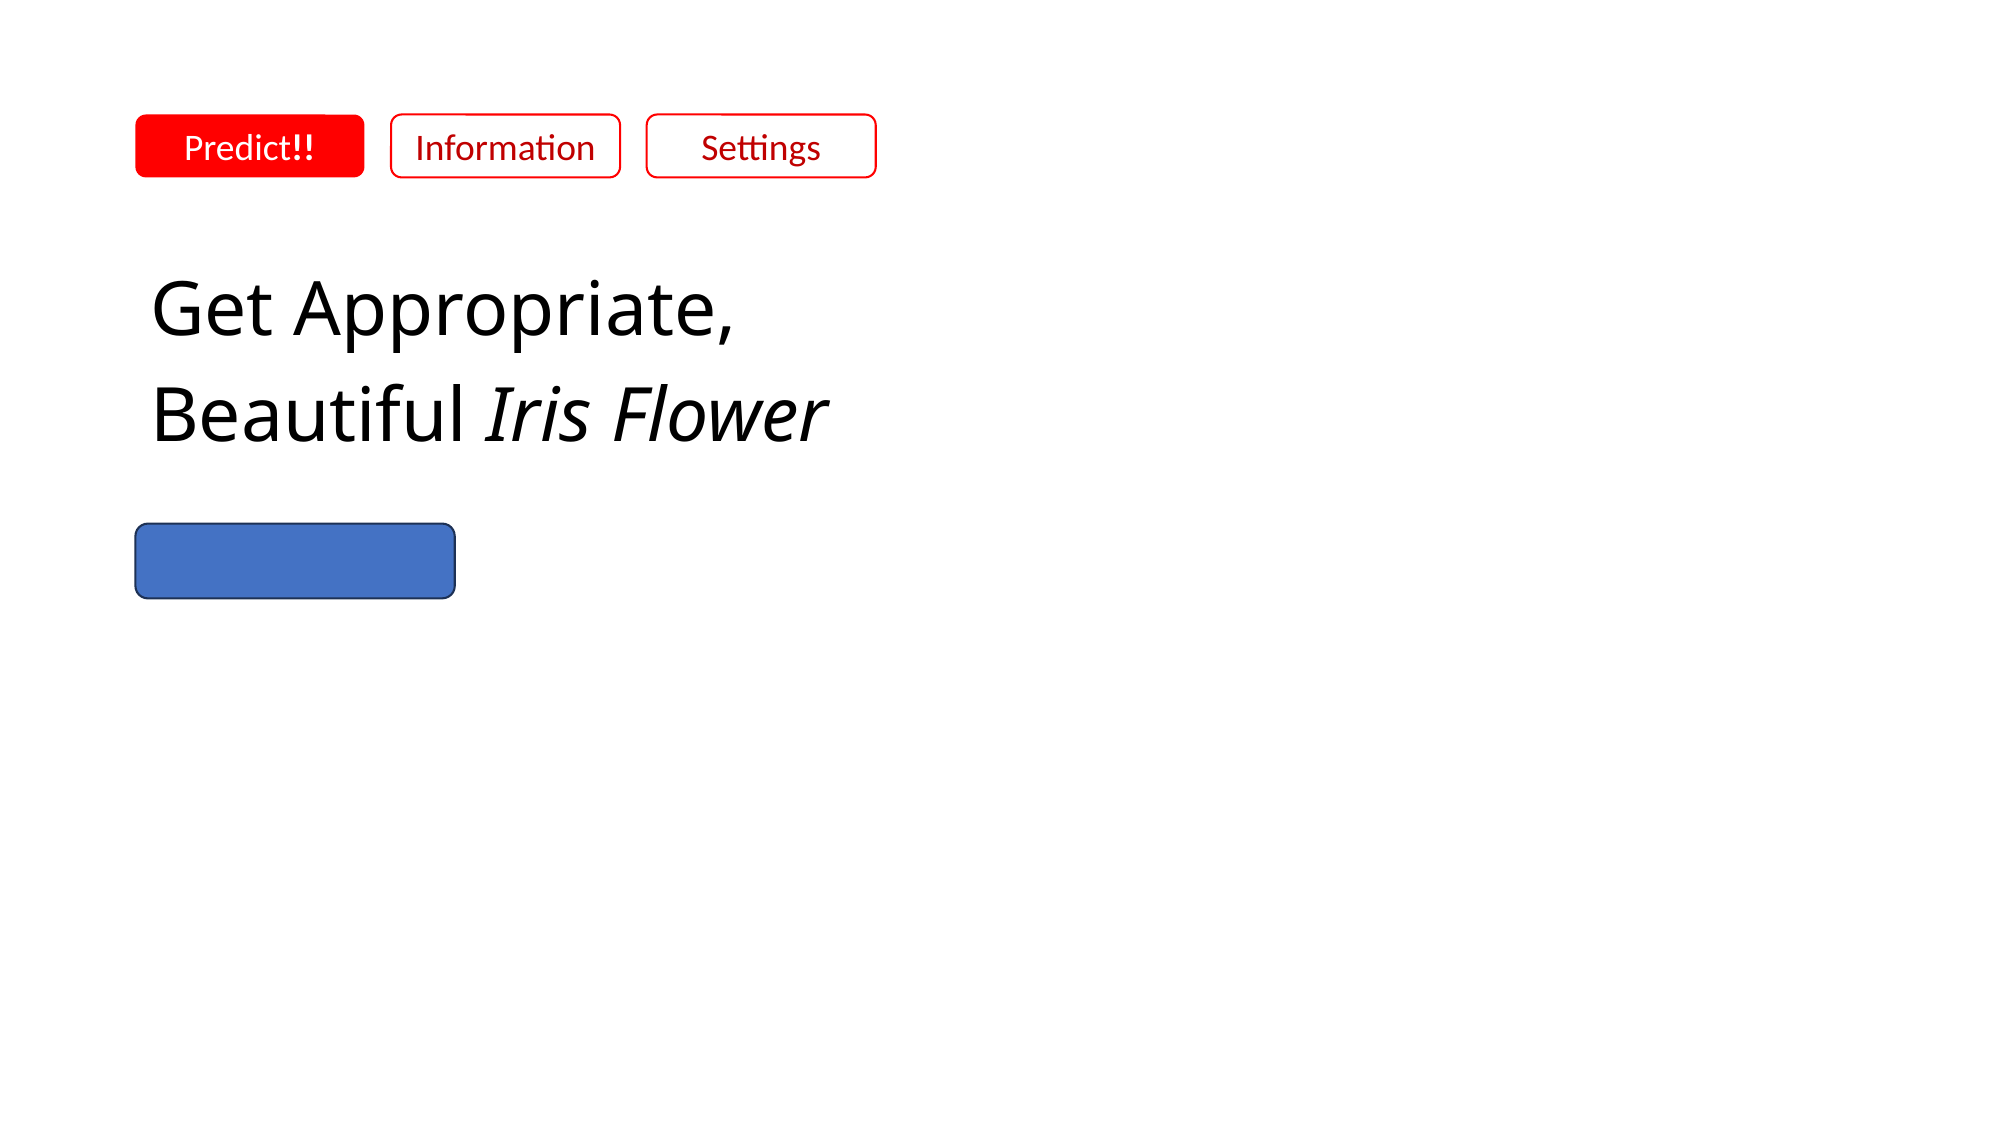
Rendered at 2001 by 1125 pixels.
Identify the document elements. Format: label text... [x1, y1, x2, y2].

text_box Beautiful Iris Flower [135, 359, 1136, 465]
text_box Get Appropriate, [135, 253, 1441, 358]
text_box Information [389, 113, 622, 179]
text_box [134, 522, 456, 600]
text_box Settings [645, 113, 877, 179]
text_box Predict!! [134, 113, 366, 179]
